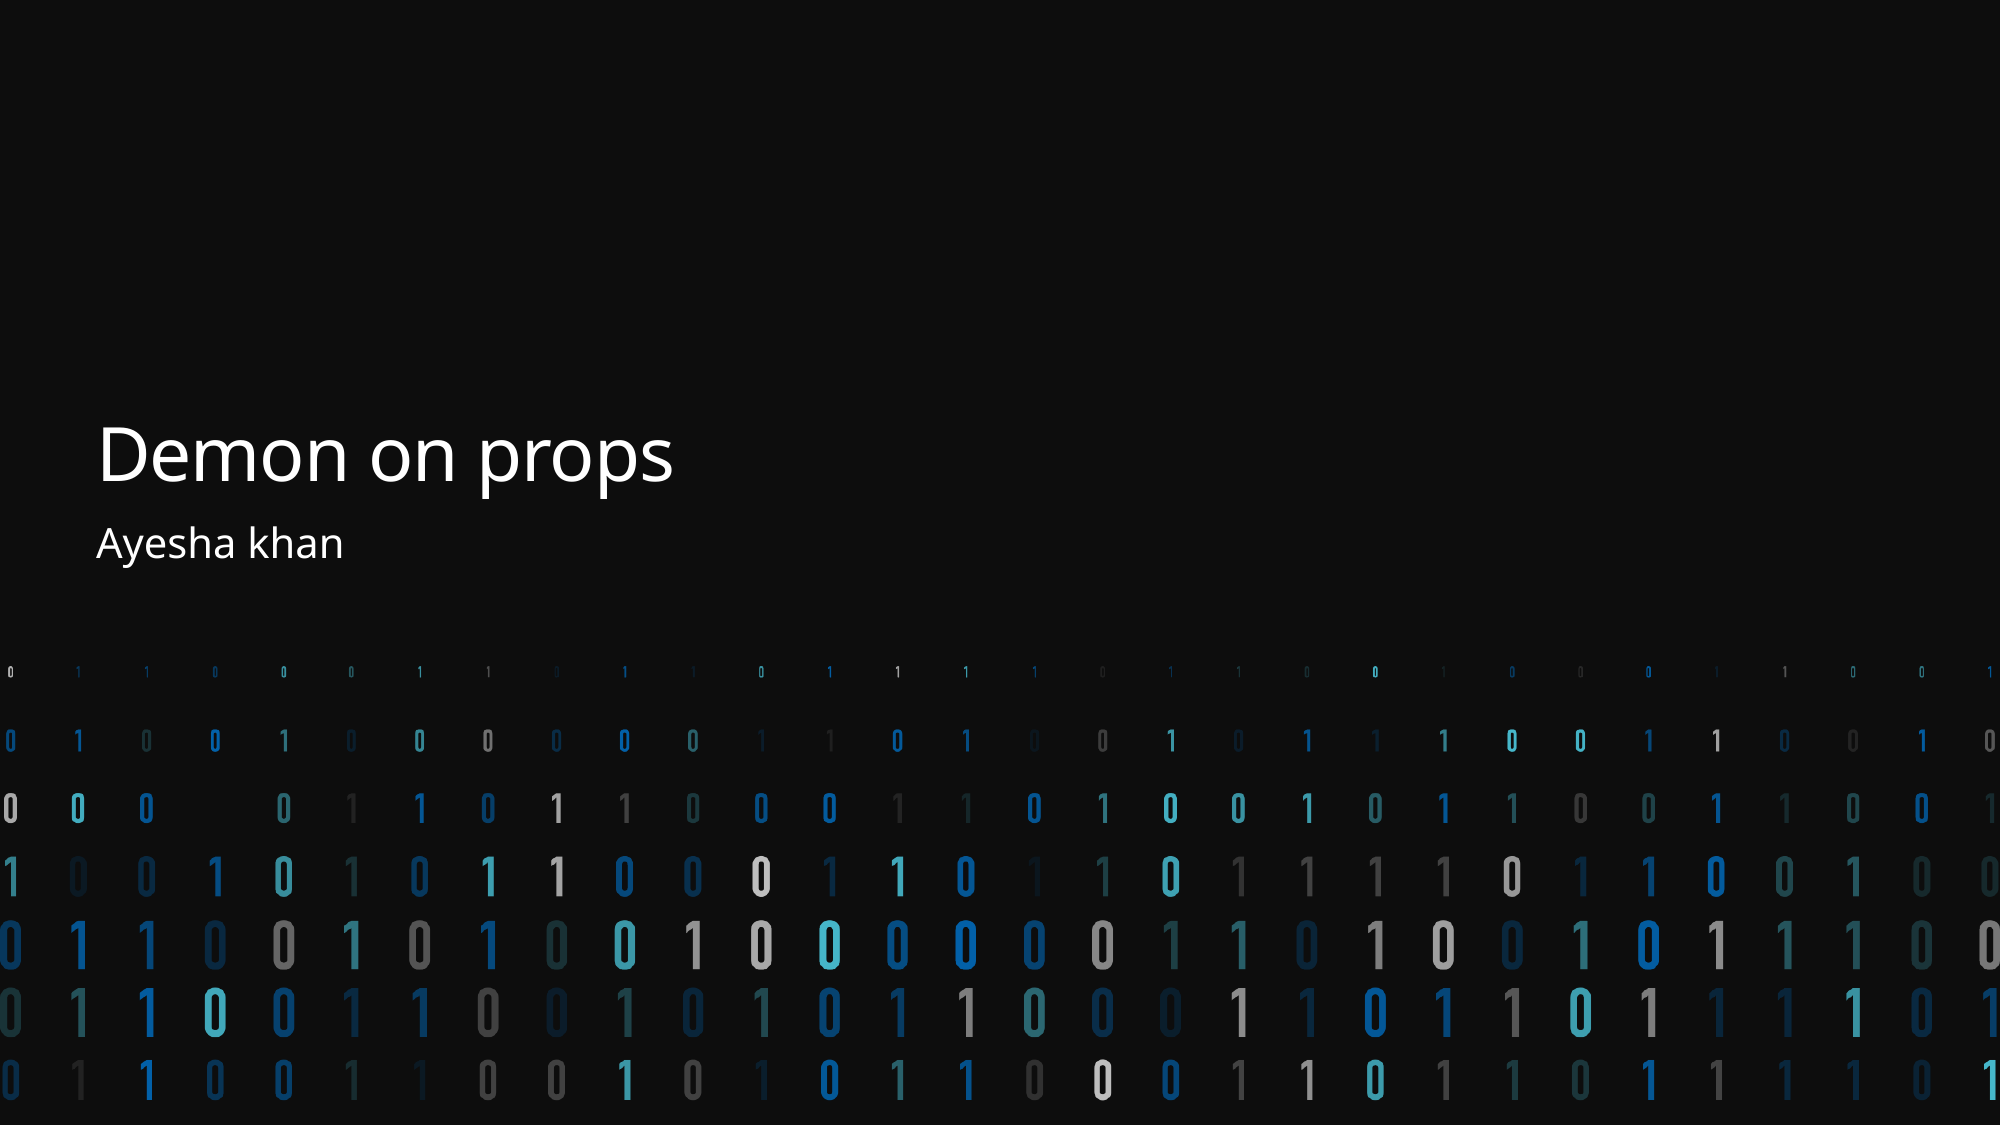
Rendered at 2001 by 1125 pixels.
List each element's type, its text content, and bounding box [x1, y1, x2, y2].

picture [0, 666, 2000, 1125]
title Demon on props [96, 415, 1596, 498]
list Ayesha khan [96, 517, 1596, 568]
